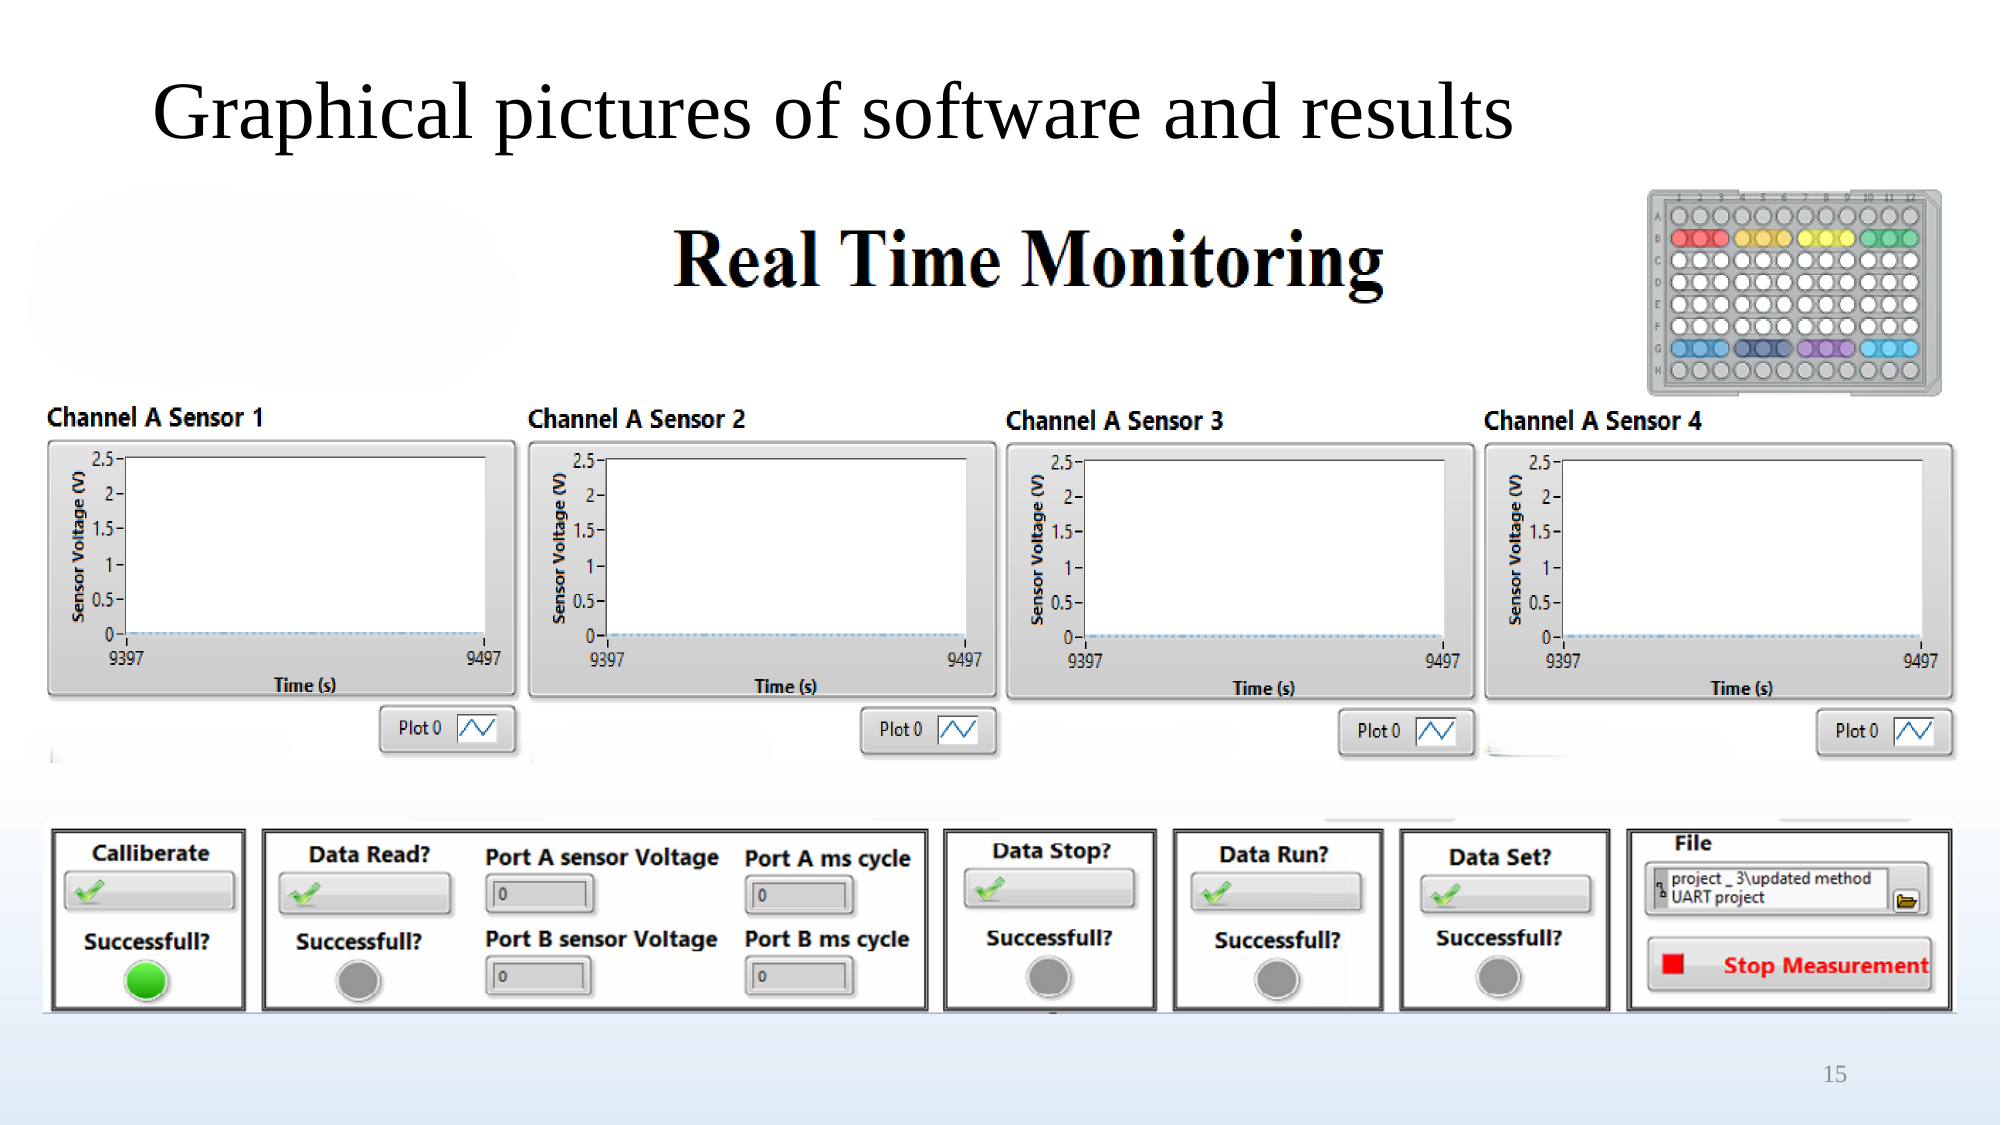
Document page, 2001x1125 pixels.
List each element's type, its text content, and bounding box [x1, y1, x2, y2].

slide_number 15 [1412, 1042, 1863, 1103]
title Graphical pictures of software and results [137, 59, 1863, 163]
picture [0, 163, 2000, 763]
picture [42, 819, 1958, 1014]
